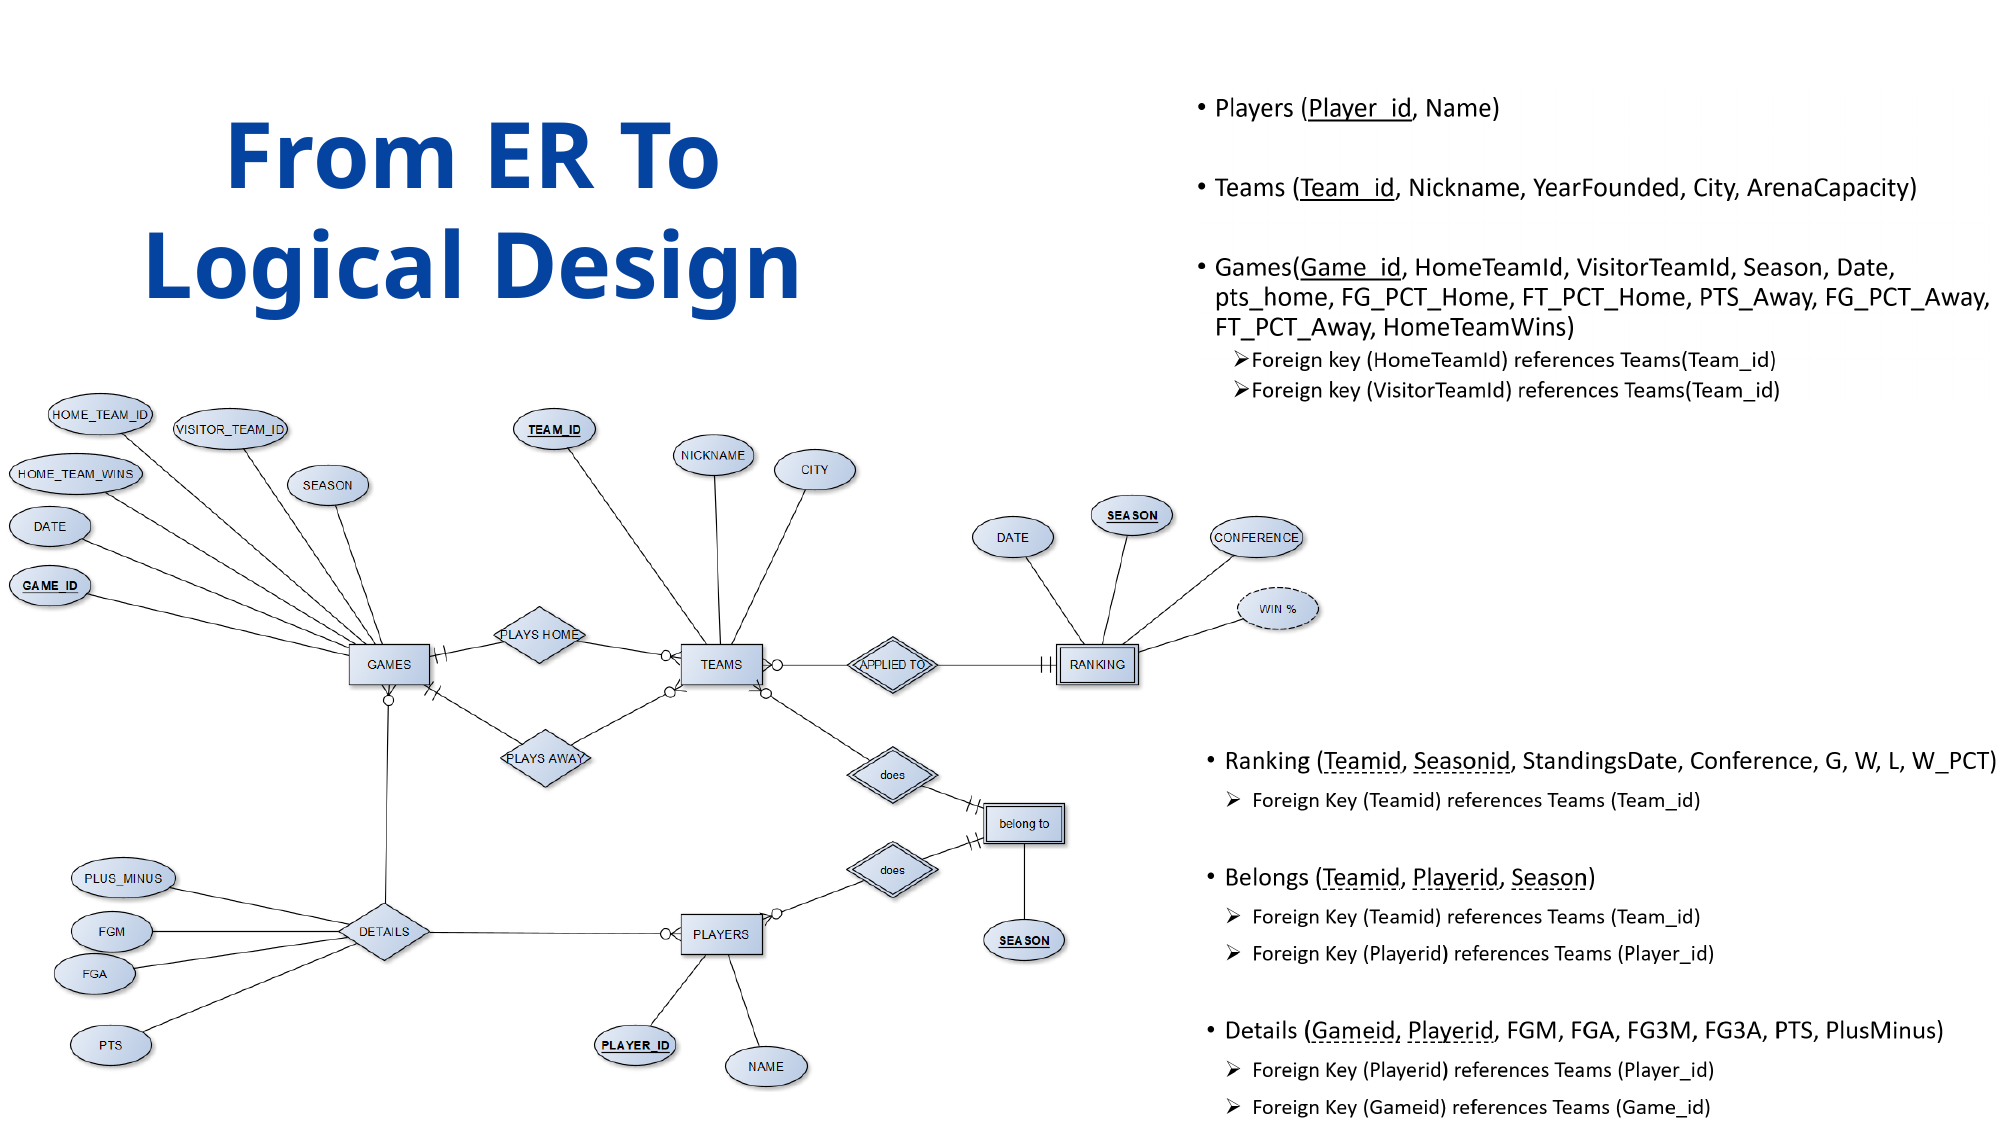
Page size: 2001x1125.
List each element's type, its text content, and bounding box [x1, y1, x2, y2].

text_box From ER To Logical Design [46, 89, 900, 325]
picture [0, 89, 2000, 1119]
